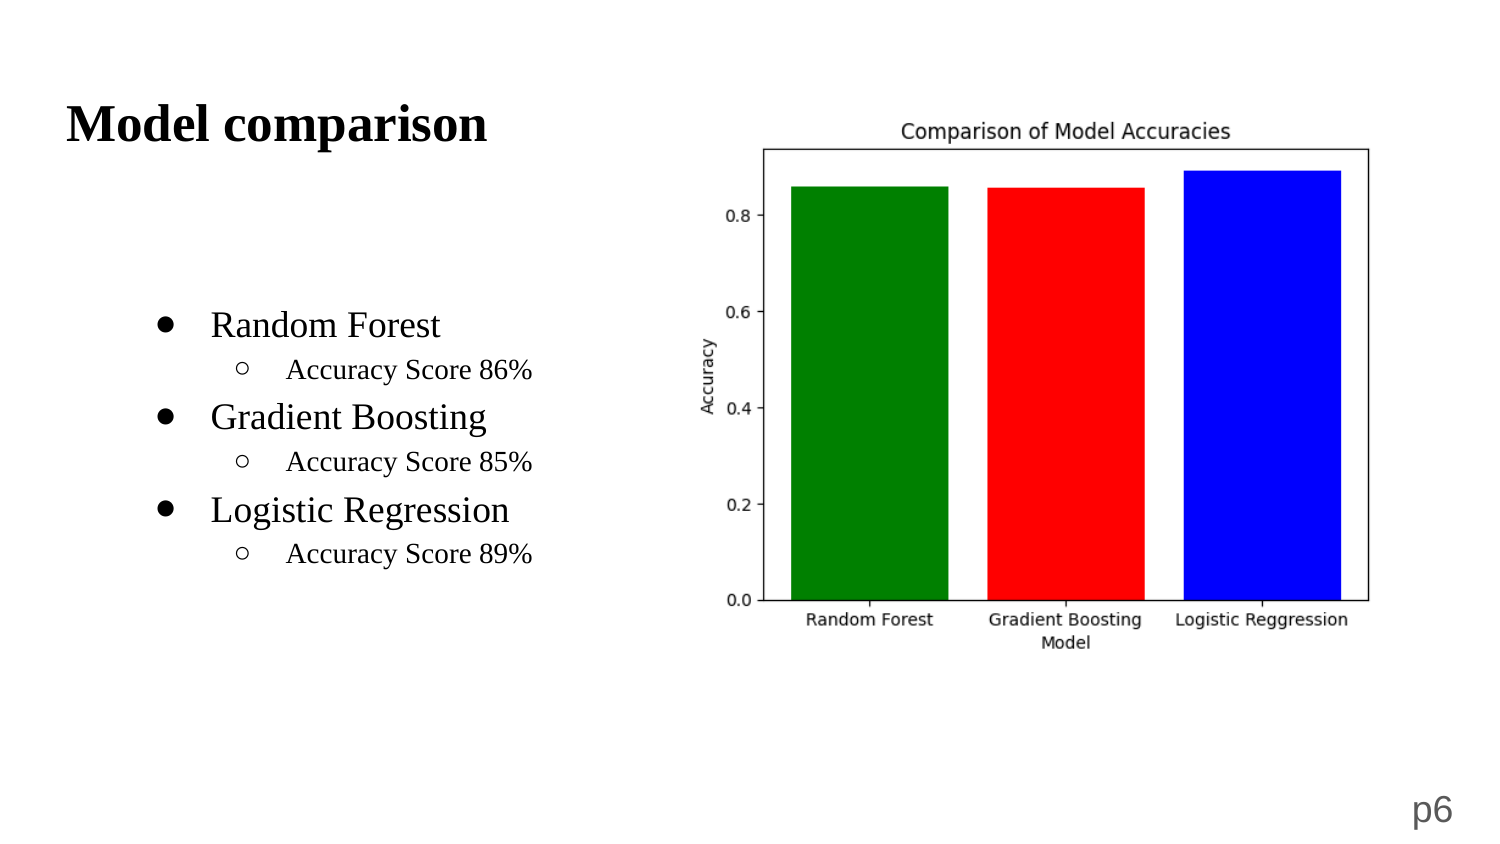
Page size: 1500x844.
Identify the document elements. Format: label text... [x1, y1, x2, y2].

title Model comparison [51, 72, 1449, 167]
list Random Forest Accuracy Score 86% Gradient Boosting Accuracy Score 85% Logistic Regression Accuracy Score 89% [0, 208, 1369, 770]
picture [689, 111, 1379, 662]
text_box p6 [1396, 770, 1489, 834]
